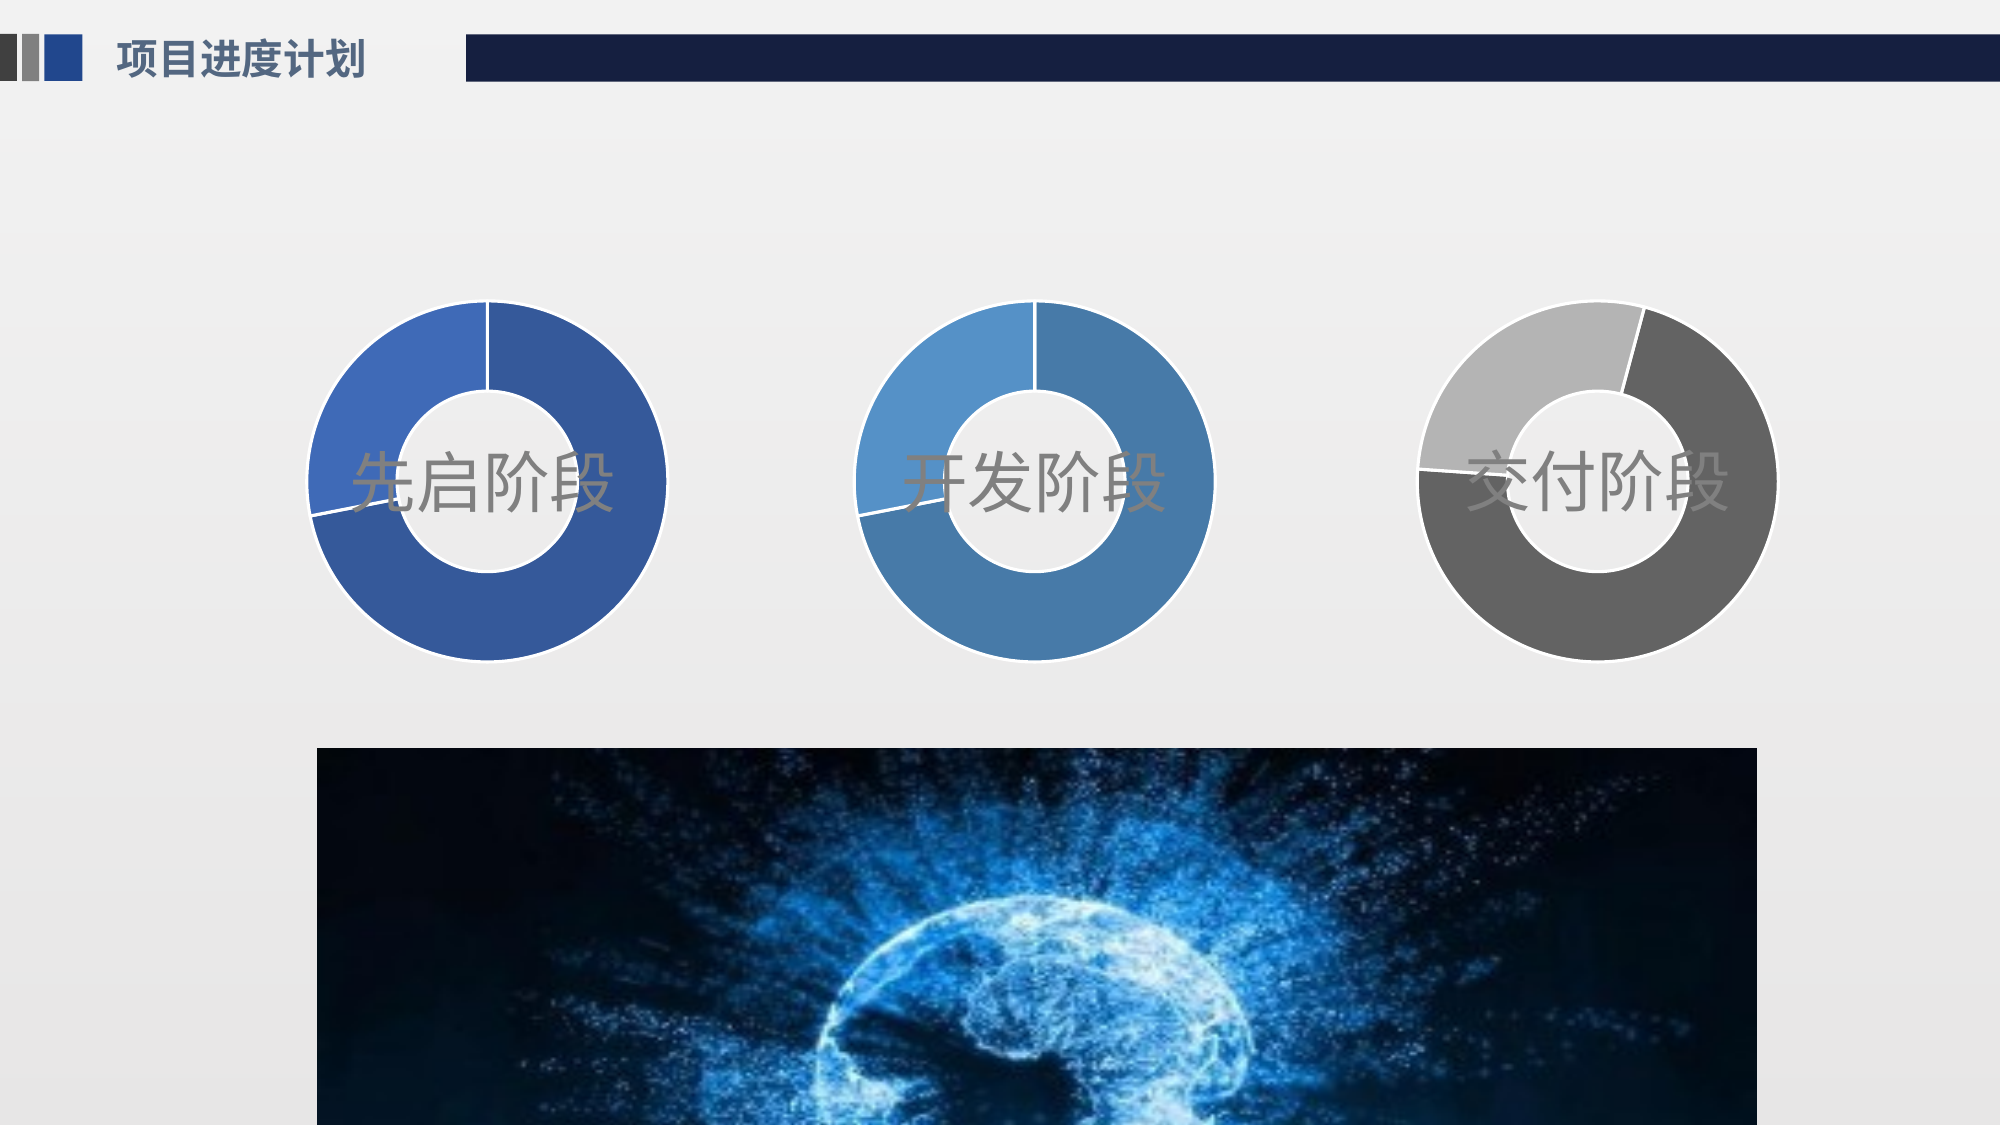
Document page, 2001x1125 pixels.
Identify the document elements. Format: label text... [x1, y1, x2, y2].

chart [289, 293, 685, 670]
picture [317, 748, 1757, 1125]
text_box [467, 33, 2000, 83]
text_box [0, 33, 83, 82]
chart [1400, 293, 1796, 670]
chart [837, 293, 1233, 670]
text_box 项目进度计划 [82, 25, 467, 90]
